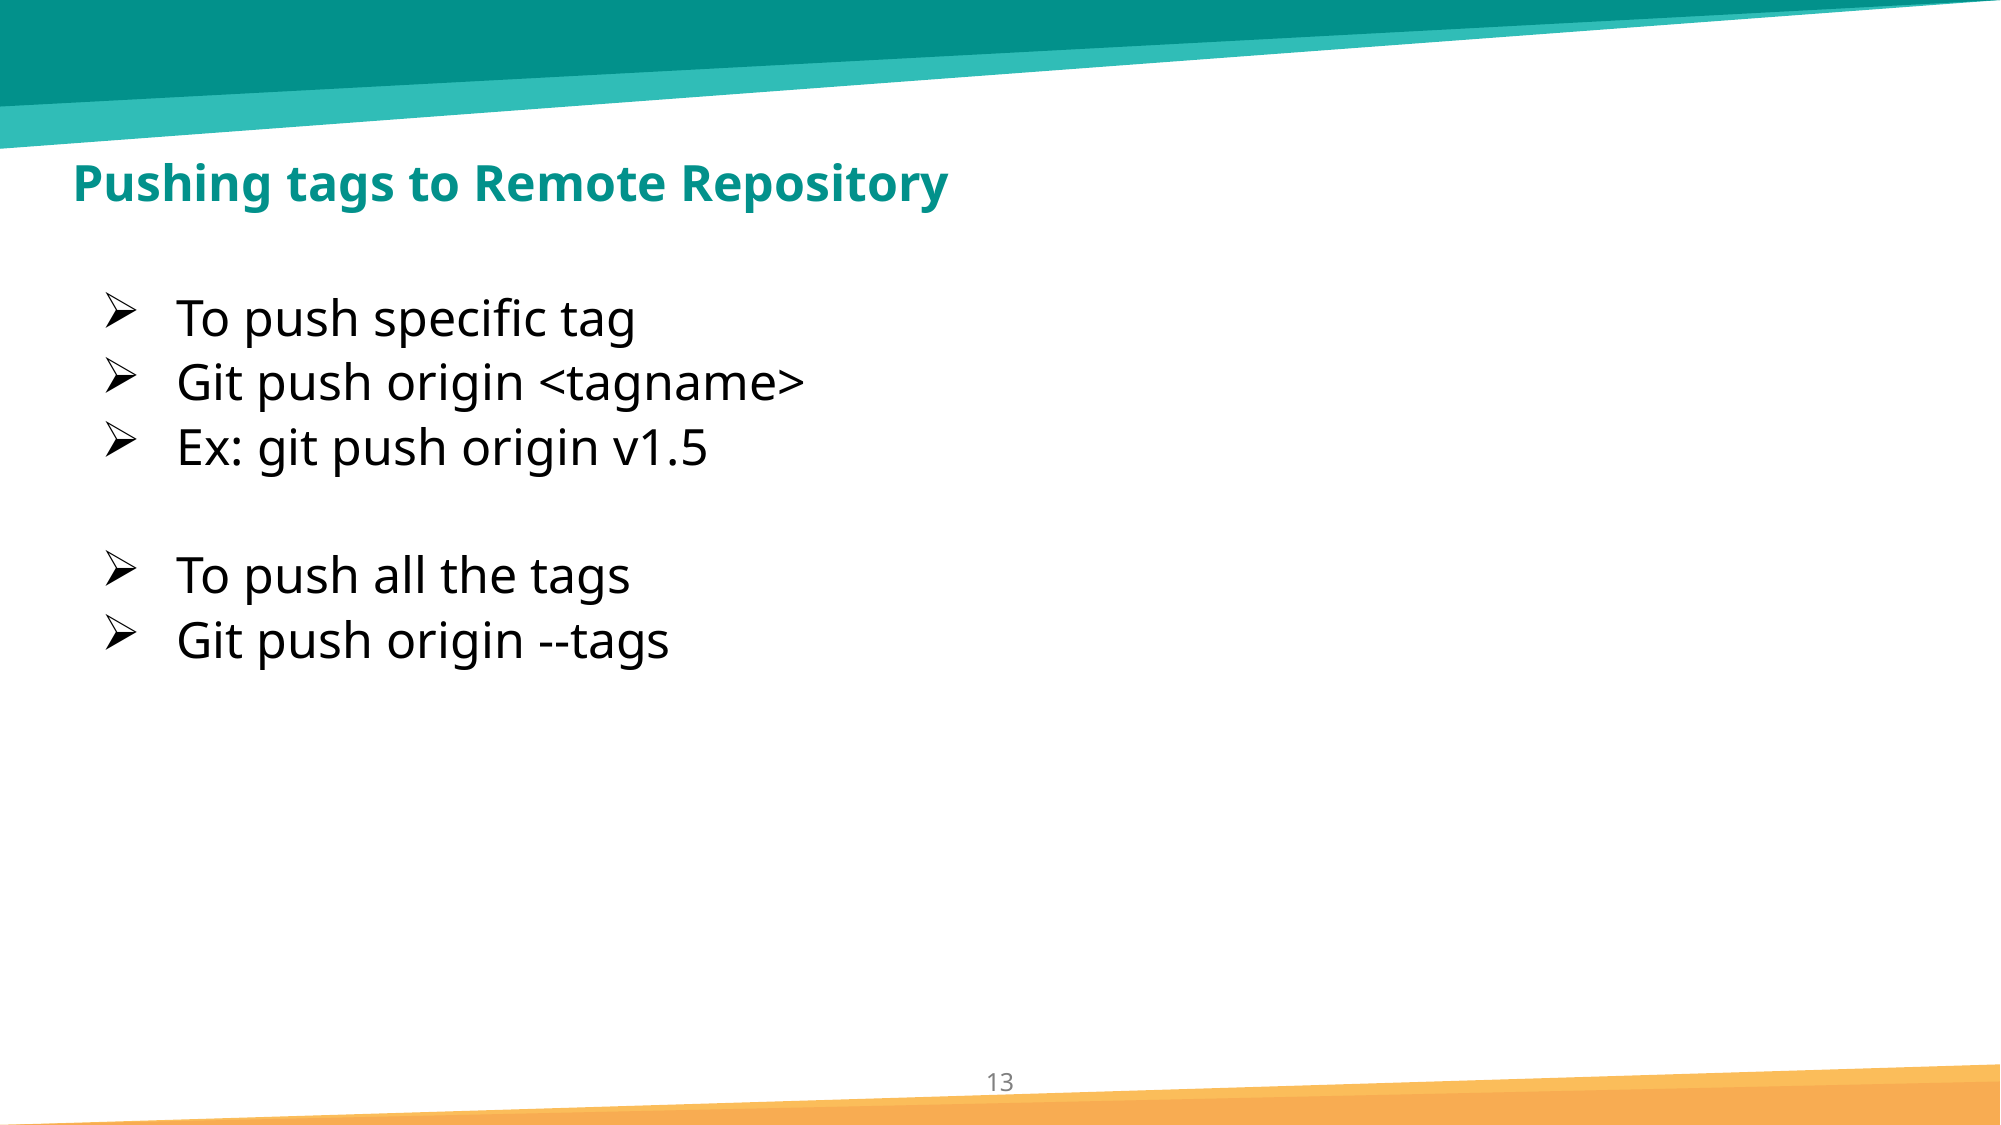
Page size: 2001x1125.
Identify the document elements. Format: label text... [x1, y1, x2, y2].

title Pushing tags to Remote Repository [57, 151, 1377, 212]
list To push specific tag Git push origin <tagname> Ex: git push origin v1.5 To push all the tags Git push origin --tags [86, 285, 1830, 1036]
